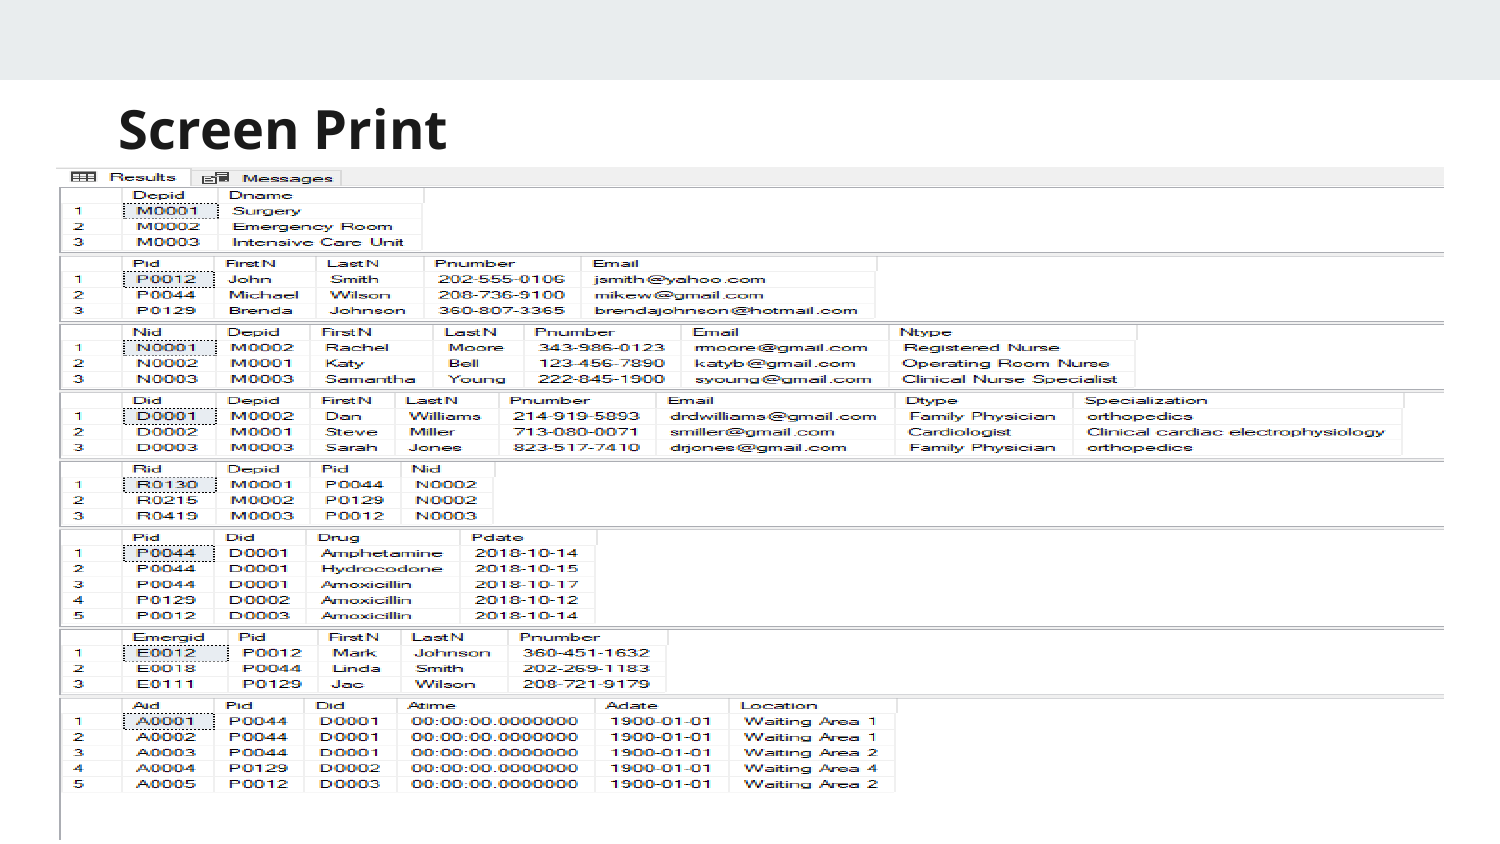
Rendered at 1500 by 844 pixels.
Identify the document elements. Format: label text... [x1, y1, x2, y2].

picture [56, 167, 1444, 840]
title Screen Print [104, 79, 1366, 166]
